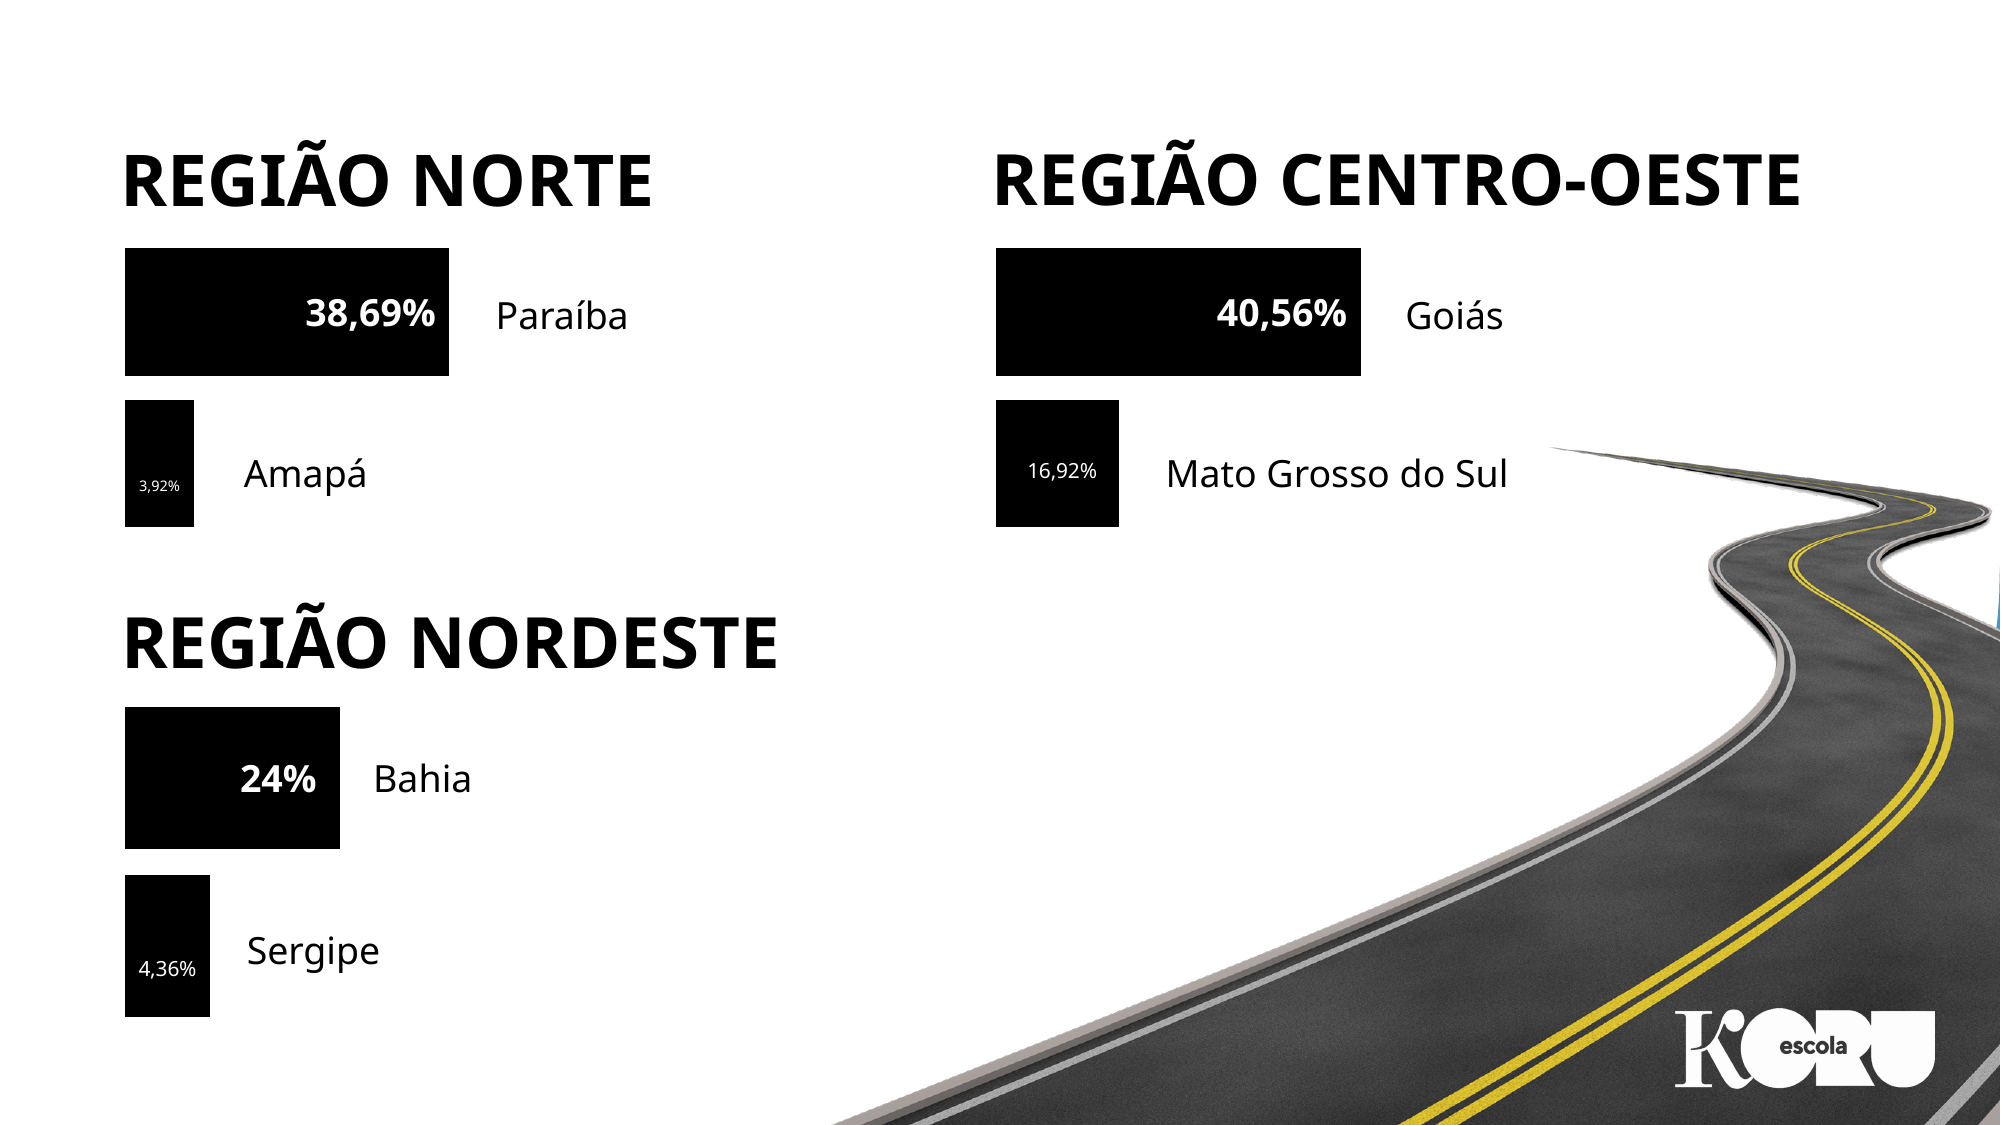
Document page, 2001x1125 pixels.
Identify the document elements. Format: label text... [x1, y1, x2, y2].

text_box 40,56% [993, 245, 1364, 379]
text_box REGIÃO NORTE [106, 119, 723, 285]
text_box Amapá [229, 442, 520, 502]
picture [796, 433, 2000, 1125]
text_box 24% [122, 771, 343, 852]
text_box Goiás [1390, 284, 1560, 345]
text_box REGIÃO CENTRO-OESTE [977, 119, 1894, 285]
text_box Sergipe [232, 919, 523, 979]
text_box 3,92% [122, 396, 197, 531]
text_box 38,69% [122, 245, 452, 379]
text_box 16,92% [993, 396, 1122, 433]
text_box Bahia [358, 747, 650, 808]
text_box REGIÃO NORDESTE [106, 582, 796, 771]
text_box 4,36% [122, 872, 213, 1020]
text_box Paraíba [480, 284, 650, 345]
